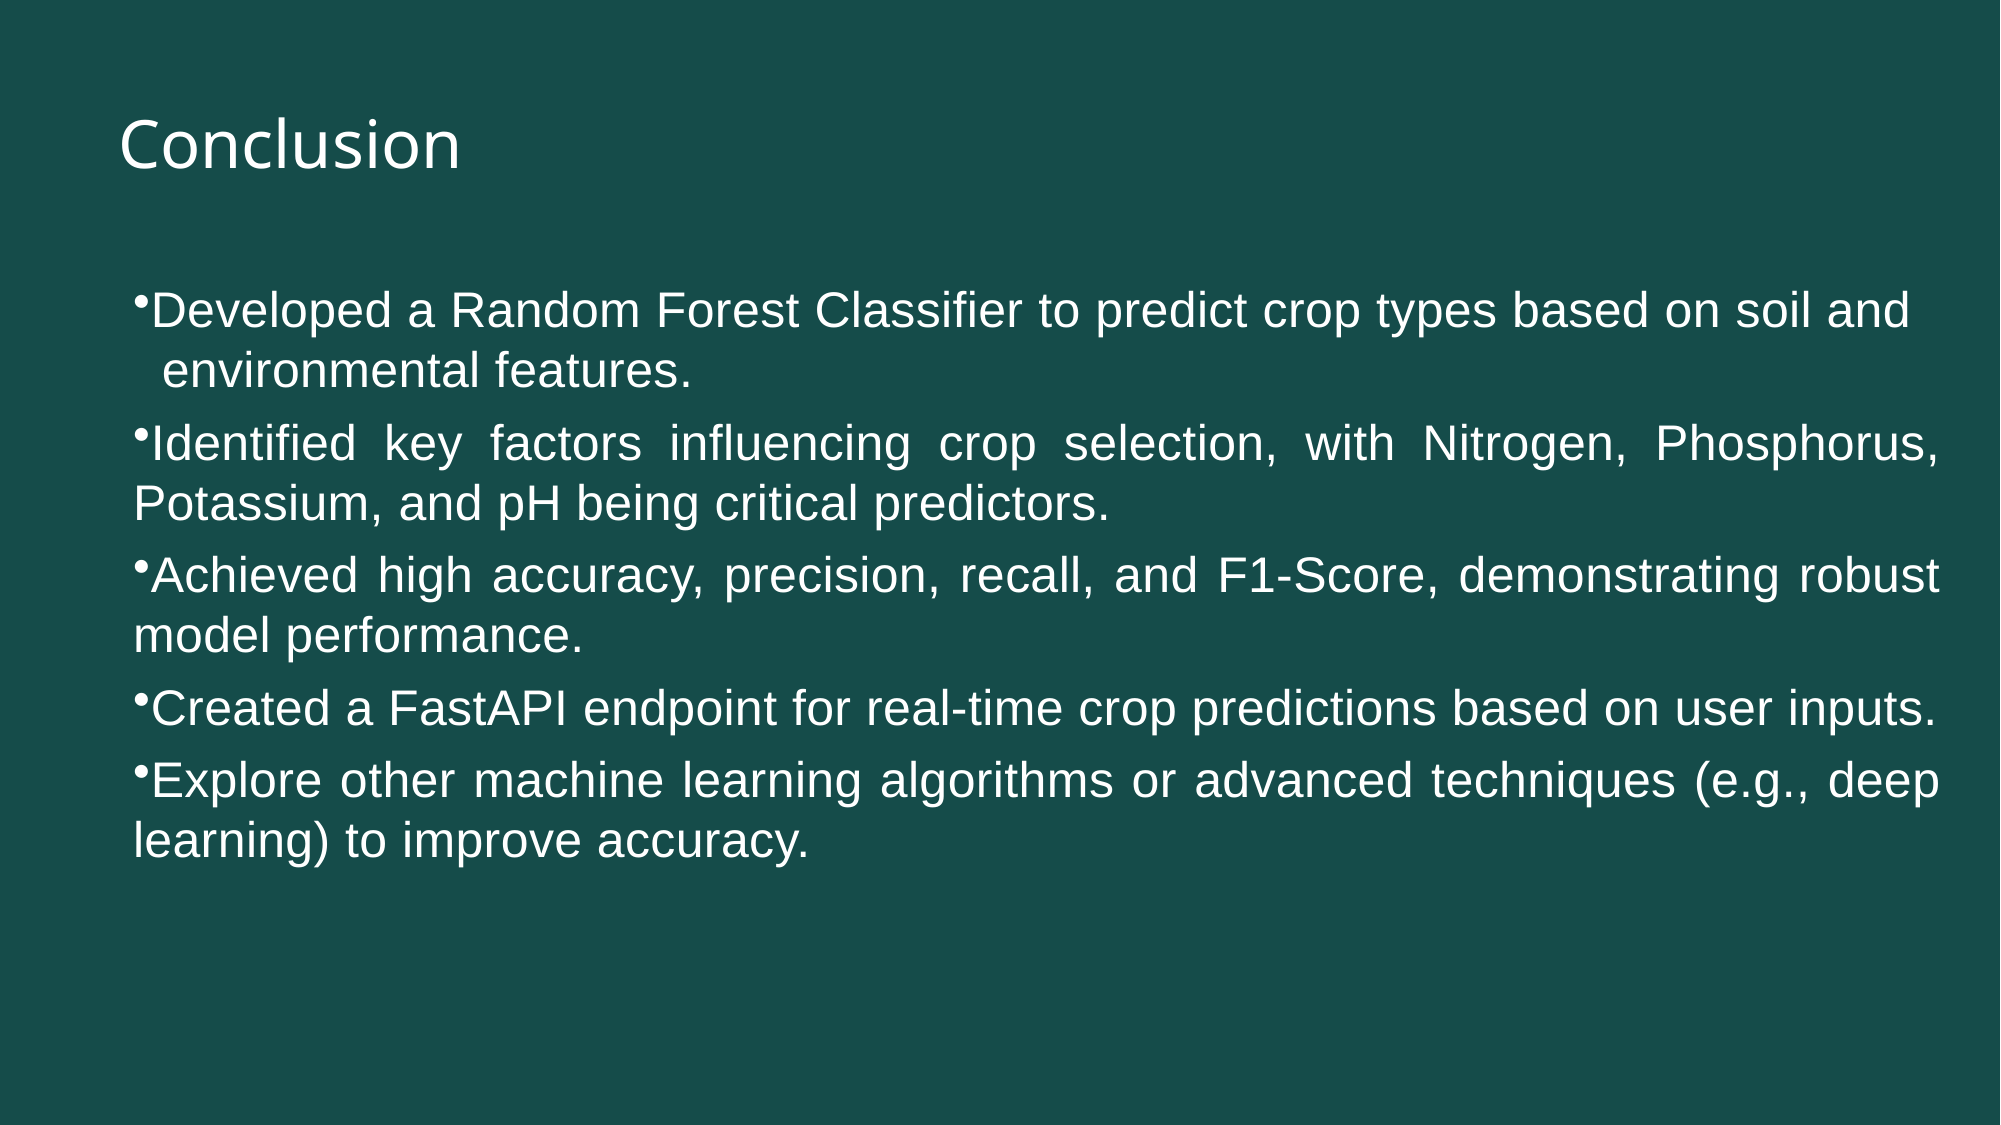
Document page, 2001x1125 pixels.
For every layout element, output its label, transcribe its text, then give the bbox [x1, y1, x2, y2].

list Developed a Random Forest Classifier to predict crop types based on soil and environmental features. Identified key factors influencing crop selection, with Nitrogen, Phosphorus, Potassium, and pH being critical predictors. Achieved high accuracy, precision, recall, and F1-Score, demonstrating robust model performance. Created a FastAPI endpoint for real-time crop predictions based on user inputs. Explore other machine learning algorithms or advanced techniques (e.g., deep learning) to improve accuracy. [118, 270, 1958, 1093]
title Conclusion [118, 101, 1878, 270]
